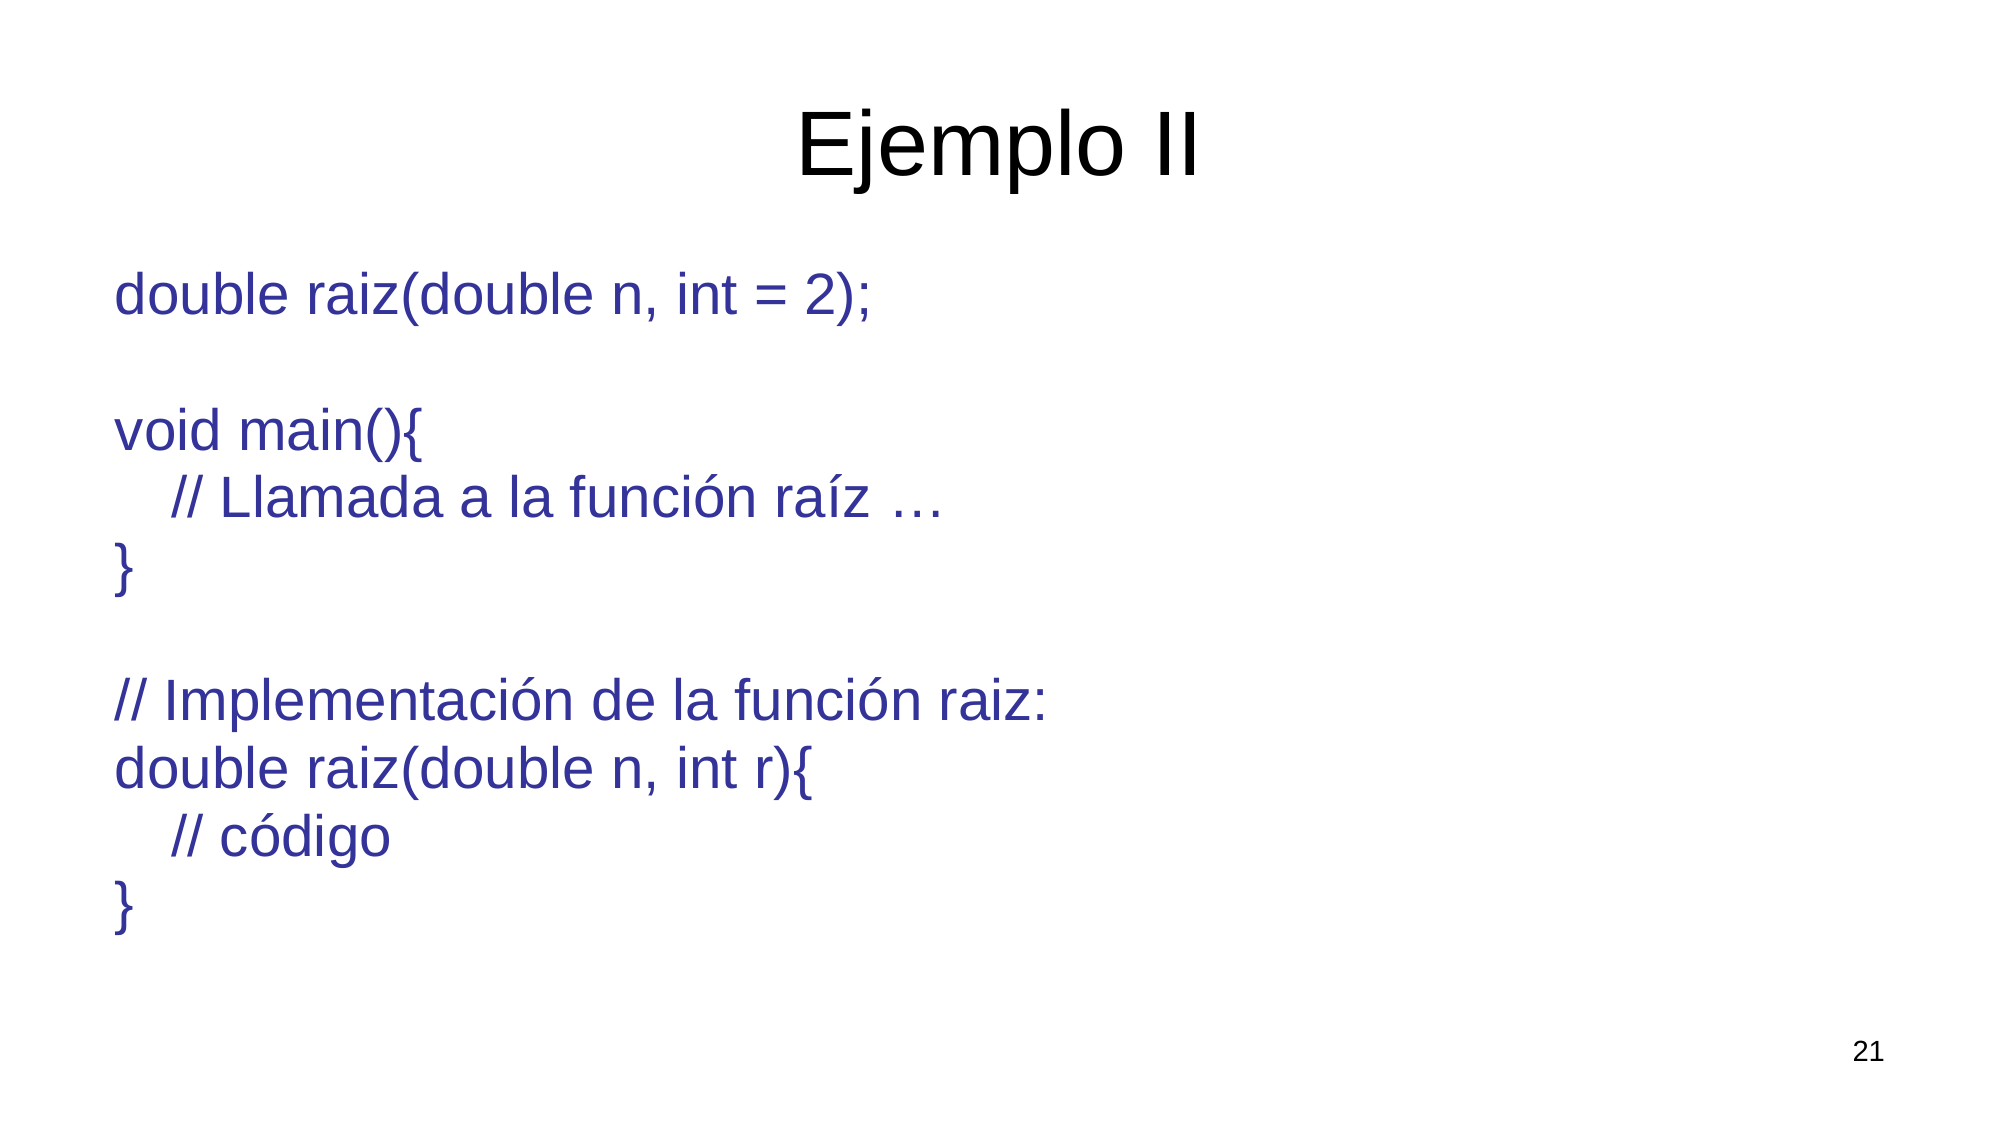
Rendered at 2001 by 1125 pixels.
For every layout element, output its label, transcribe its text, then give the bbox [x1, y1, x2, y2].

list double raiz(double n, int = 2); void main(){ // Llamada a la función raíz … } // Implementación de la función raiz: double raiz(double n, int r){ // código } [99, 262, 1901, 1006]
title Ejemplo II [99, 44, 1901, 233]
slide_number 21 [1433, 1024, 1901, 1103]
